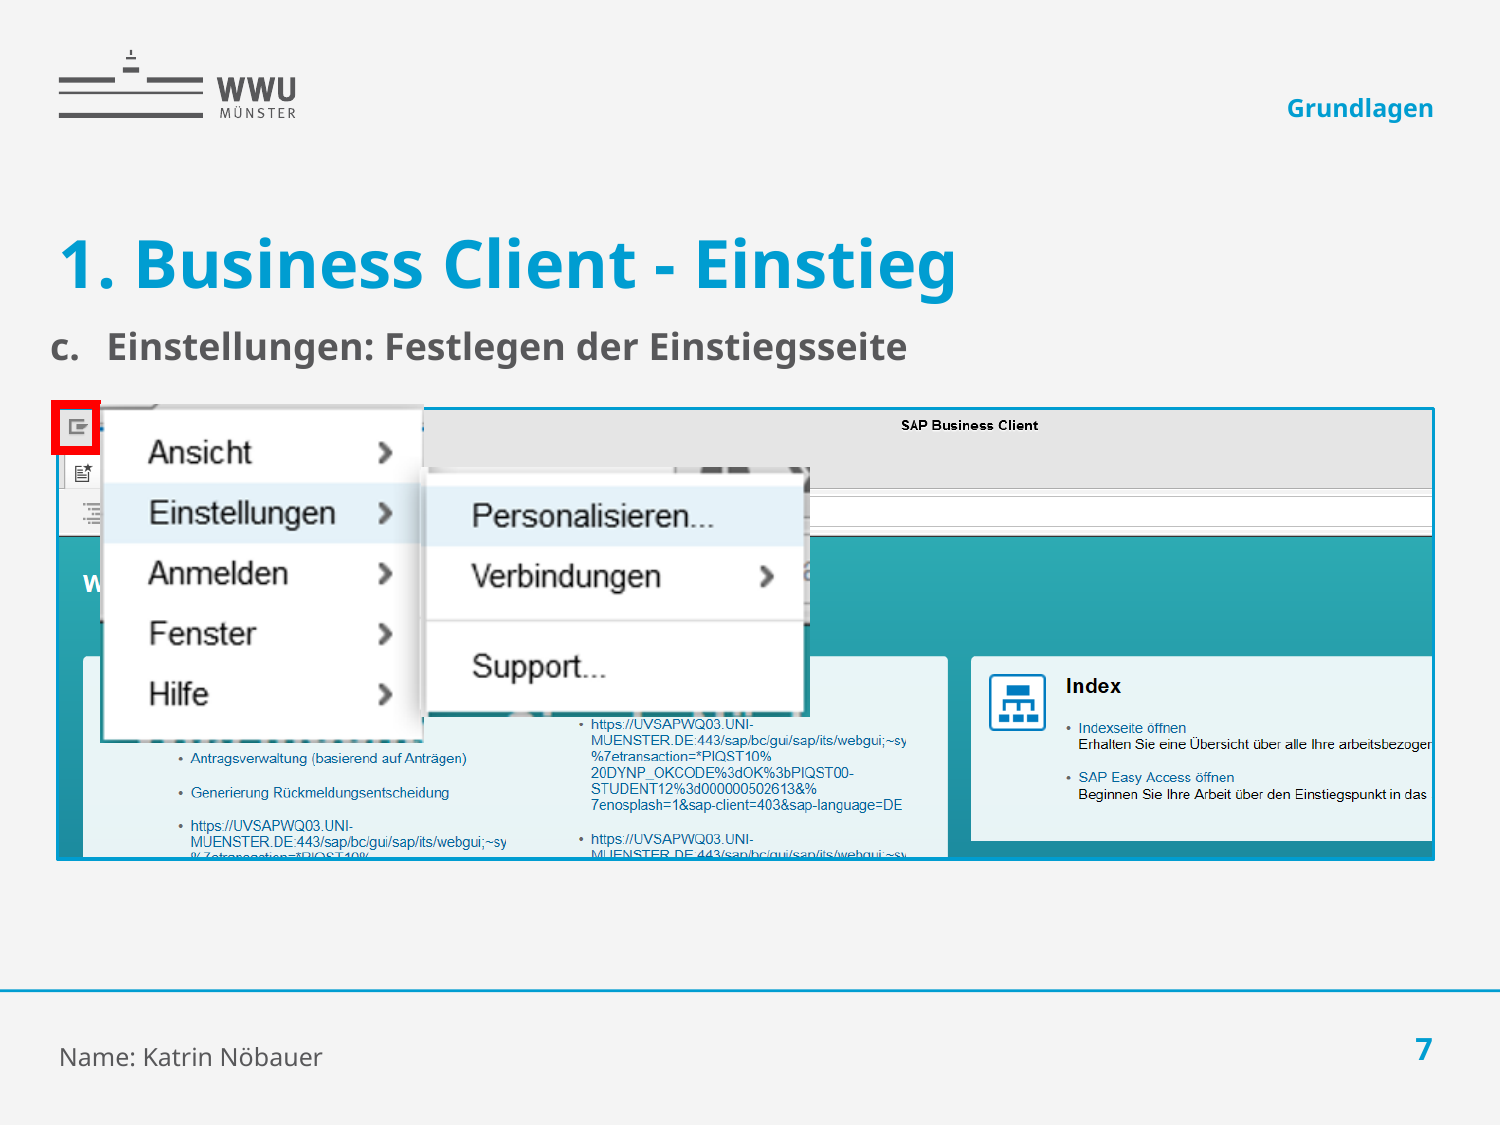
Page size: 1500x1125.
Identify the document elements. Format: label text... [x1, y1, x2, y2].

footer Name: Katrin Nöbauer [59, 1012, 910, 1072]
picture [56, 404, 1431, 856]
text_box [29, 376, 1412, 471]
slide_number 7 [1322, 1012, 1441, 1072]
title 1. Business Client - Einstieg [59, 221, 1442, 316]
text_box [54, 404, 98, 451]
slide_number Grundlagen [590, 63, 1442, 123]
text_box Einstellungen: Festlegen der Einstiegsseite [35, 315, 1341, 376]
